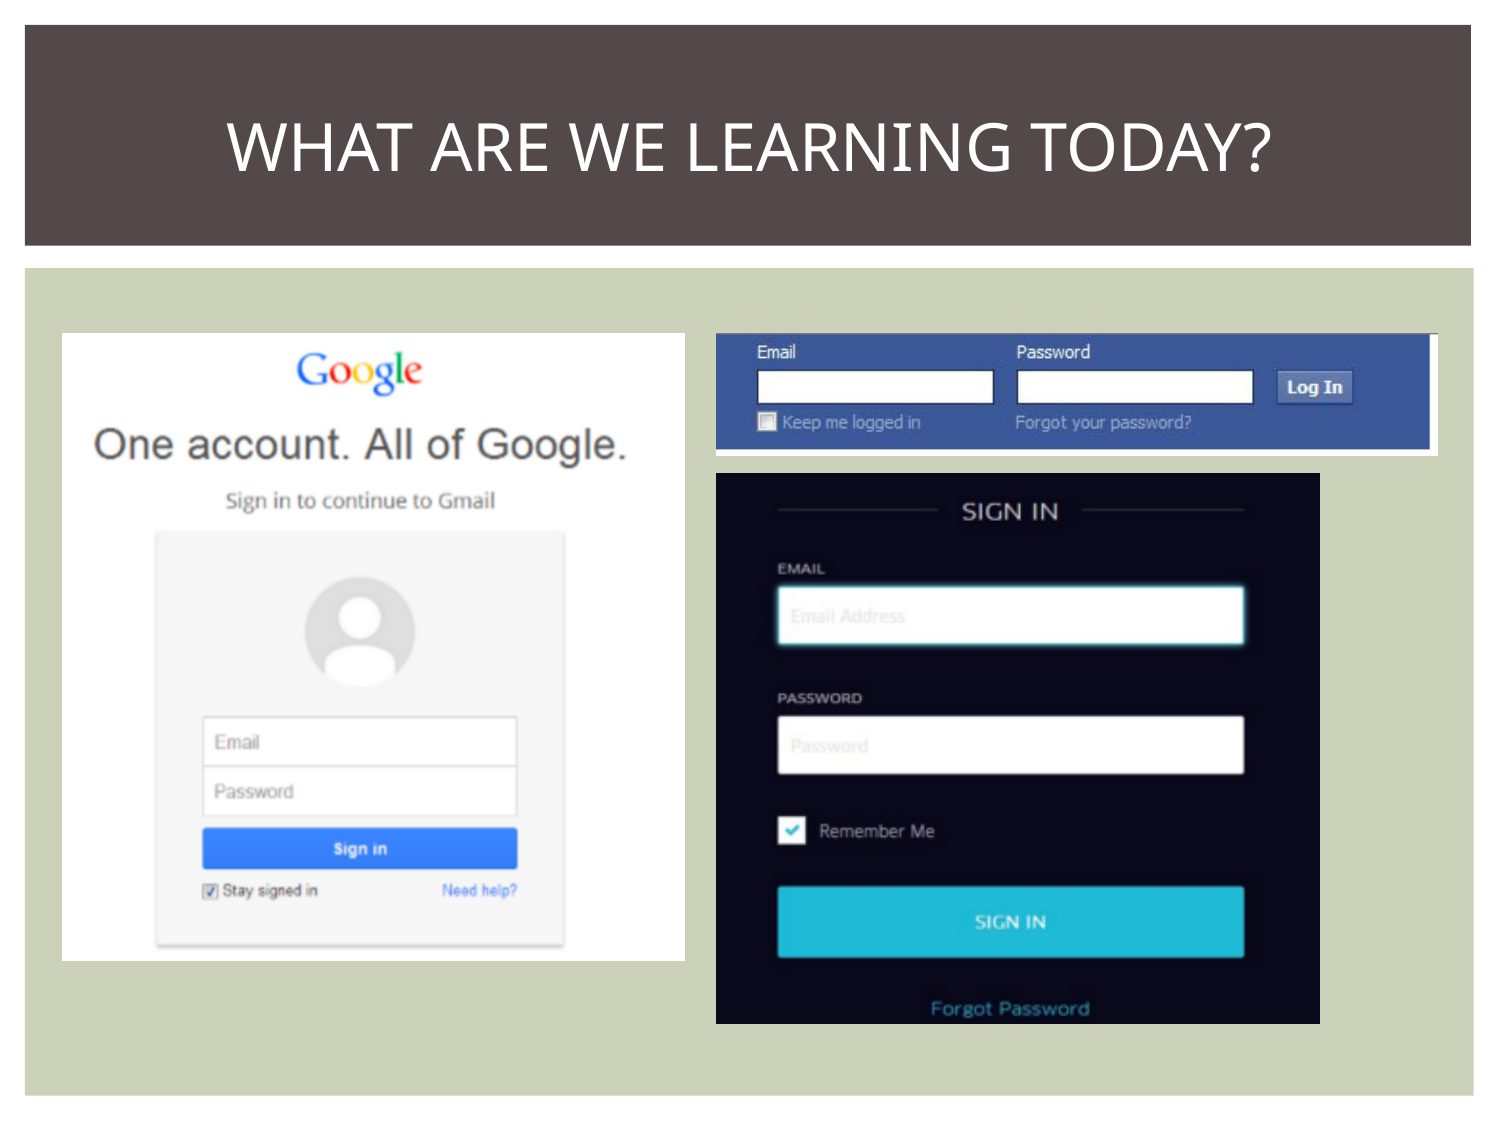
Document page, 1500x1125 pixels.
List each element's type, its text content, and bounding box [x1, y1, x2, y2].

picture [62, 333, 685, 961]
title WHAT ARE WE LEARNING TODAY? [62, 58, 1438, 232]
picture [715, 473, 1320, 1024]
picture [715, 333, 1438, 456]
